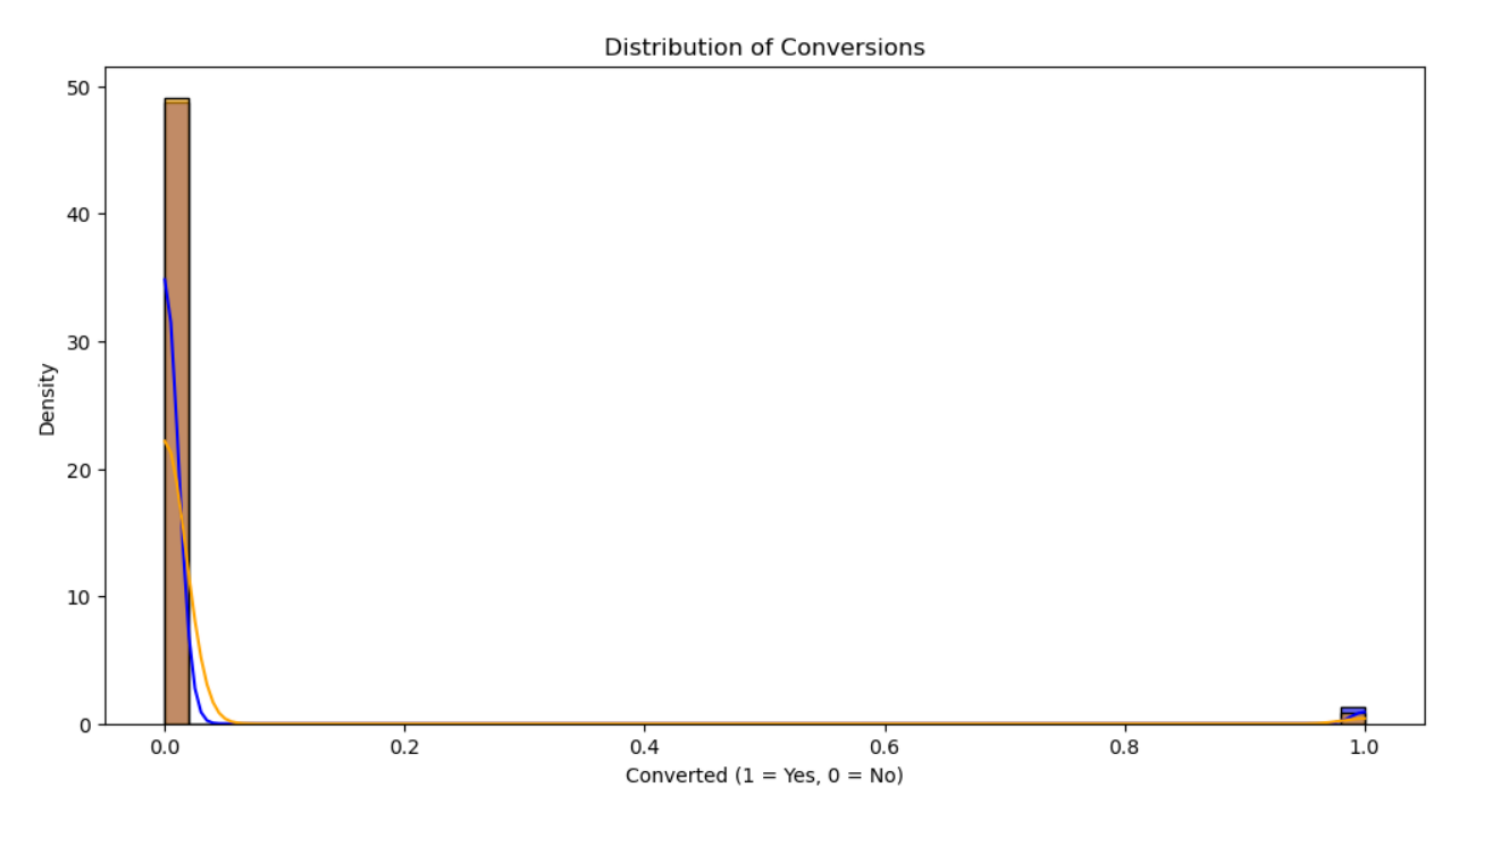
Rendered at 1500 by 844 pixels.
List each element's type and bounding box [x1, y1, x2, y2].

picture [24, 24, 1476, 795]
